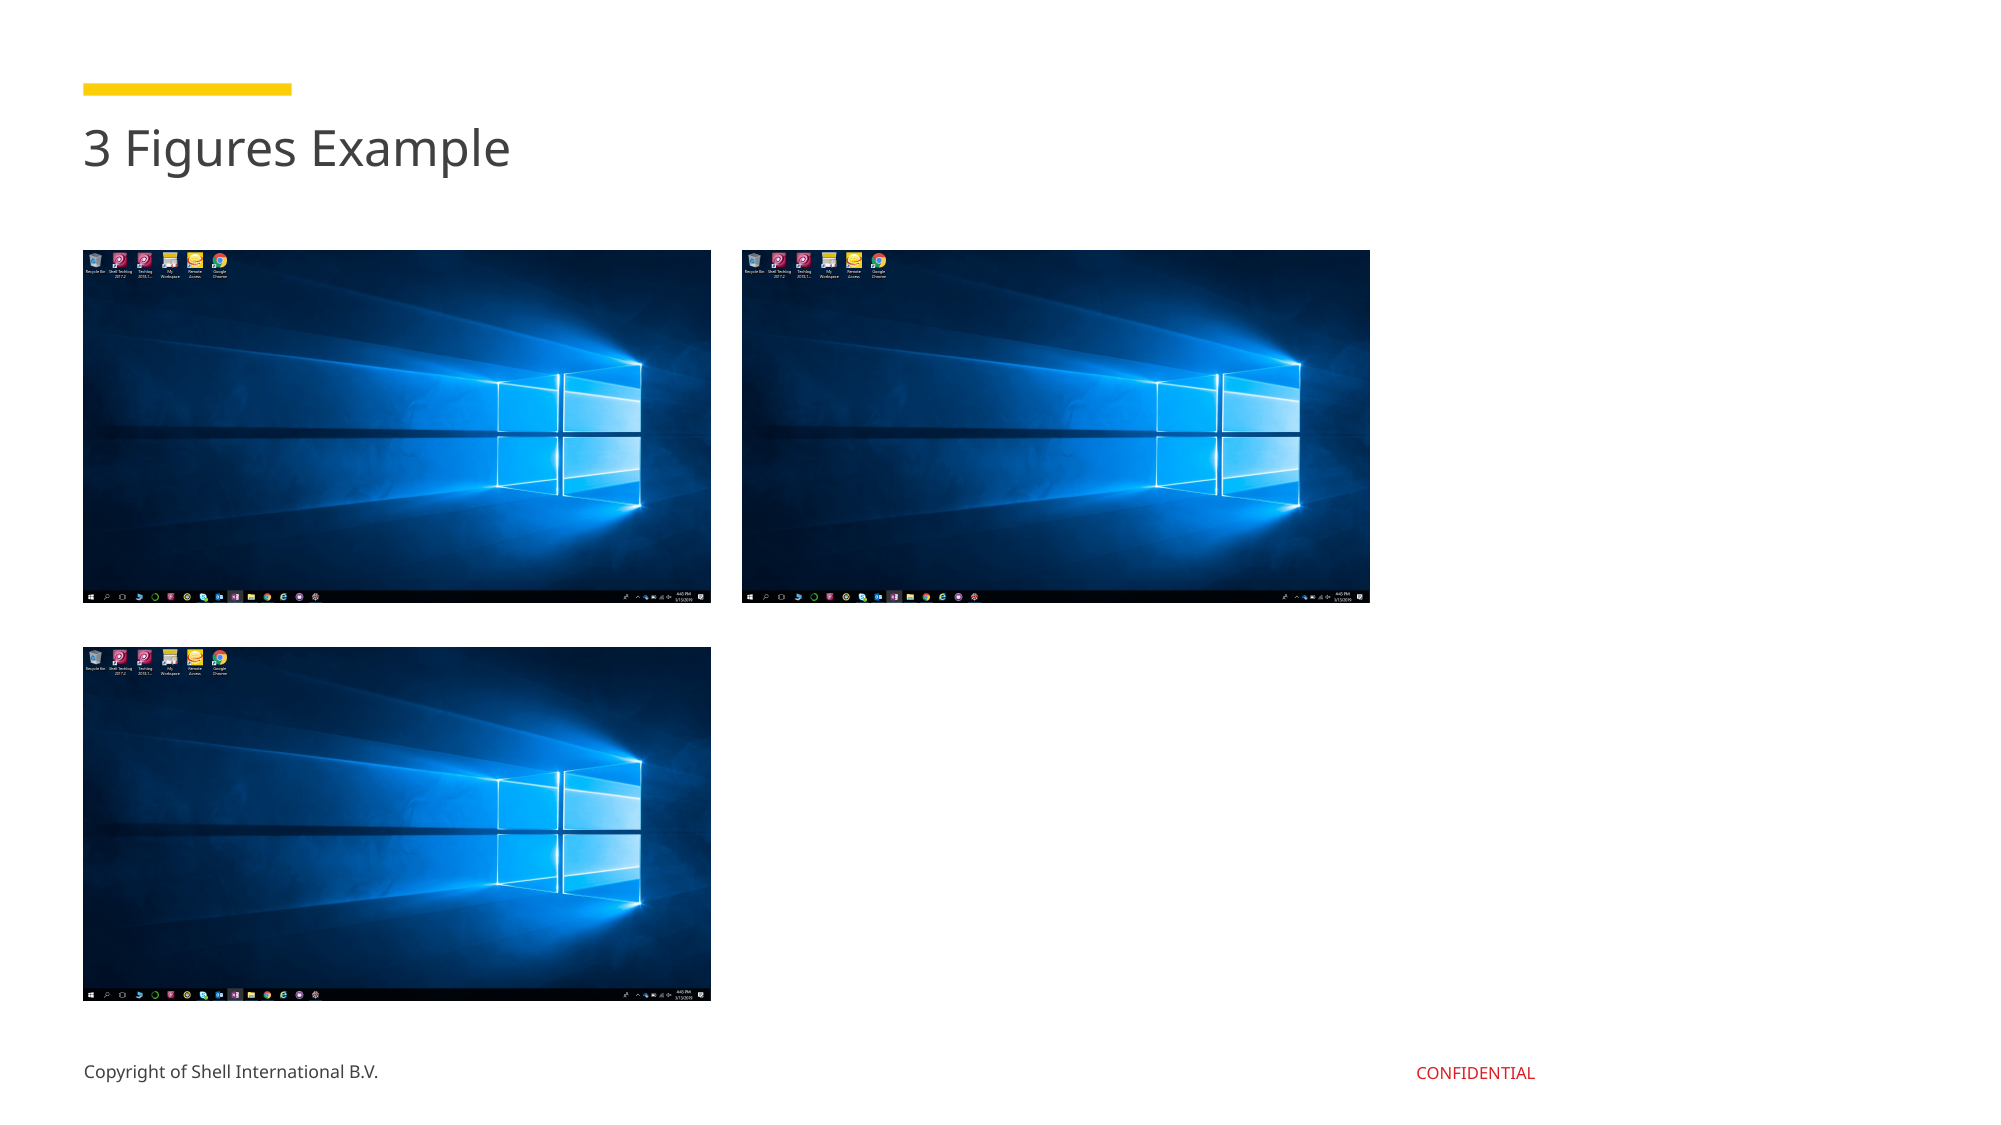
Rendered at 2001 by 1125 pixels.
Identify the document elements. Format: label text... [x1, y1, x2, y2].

picture [83, 647, 712, 1001]
title 3 Figures Example [83, 116, 1917, 241]
picture [83, 250, 712, 604]
picture [741, 250, 1370, 604]
